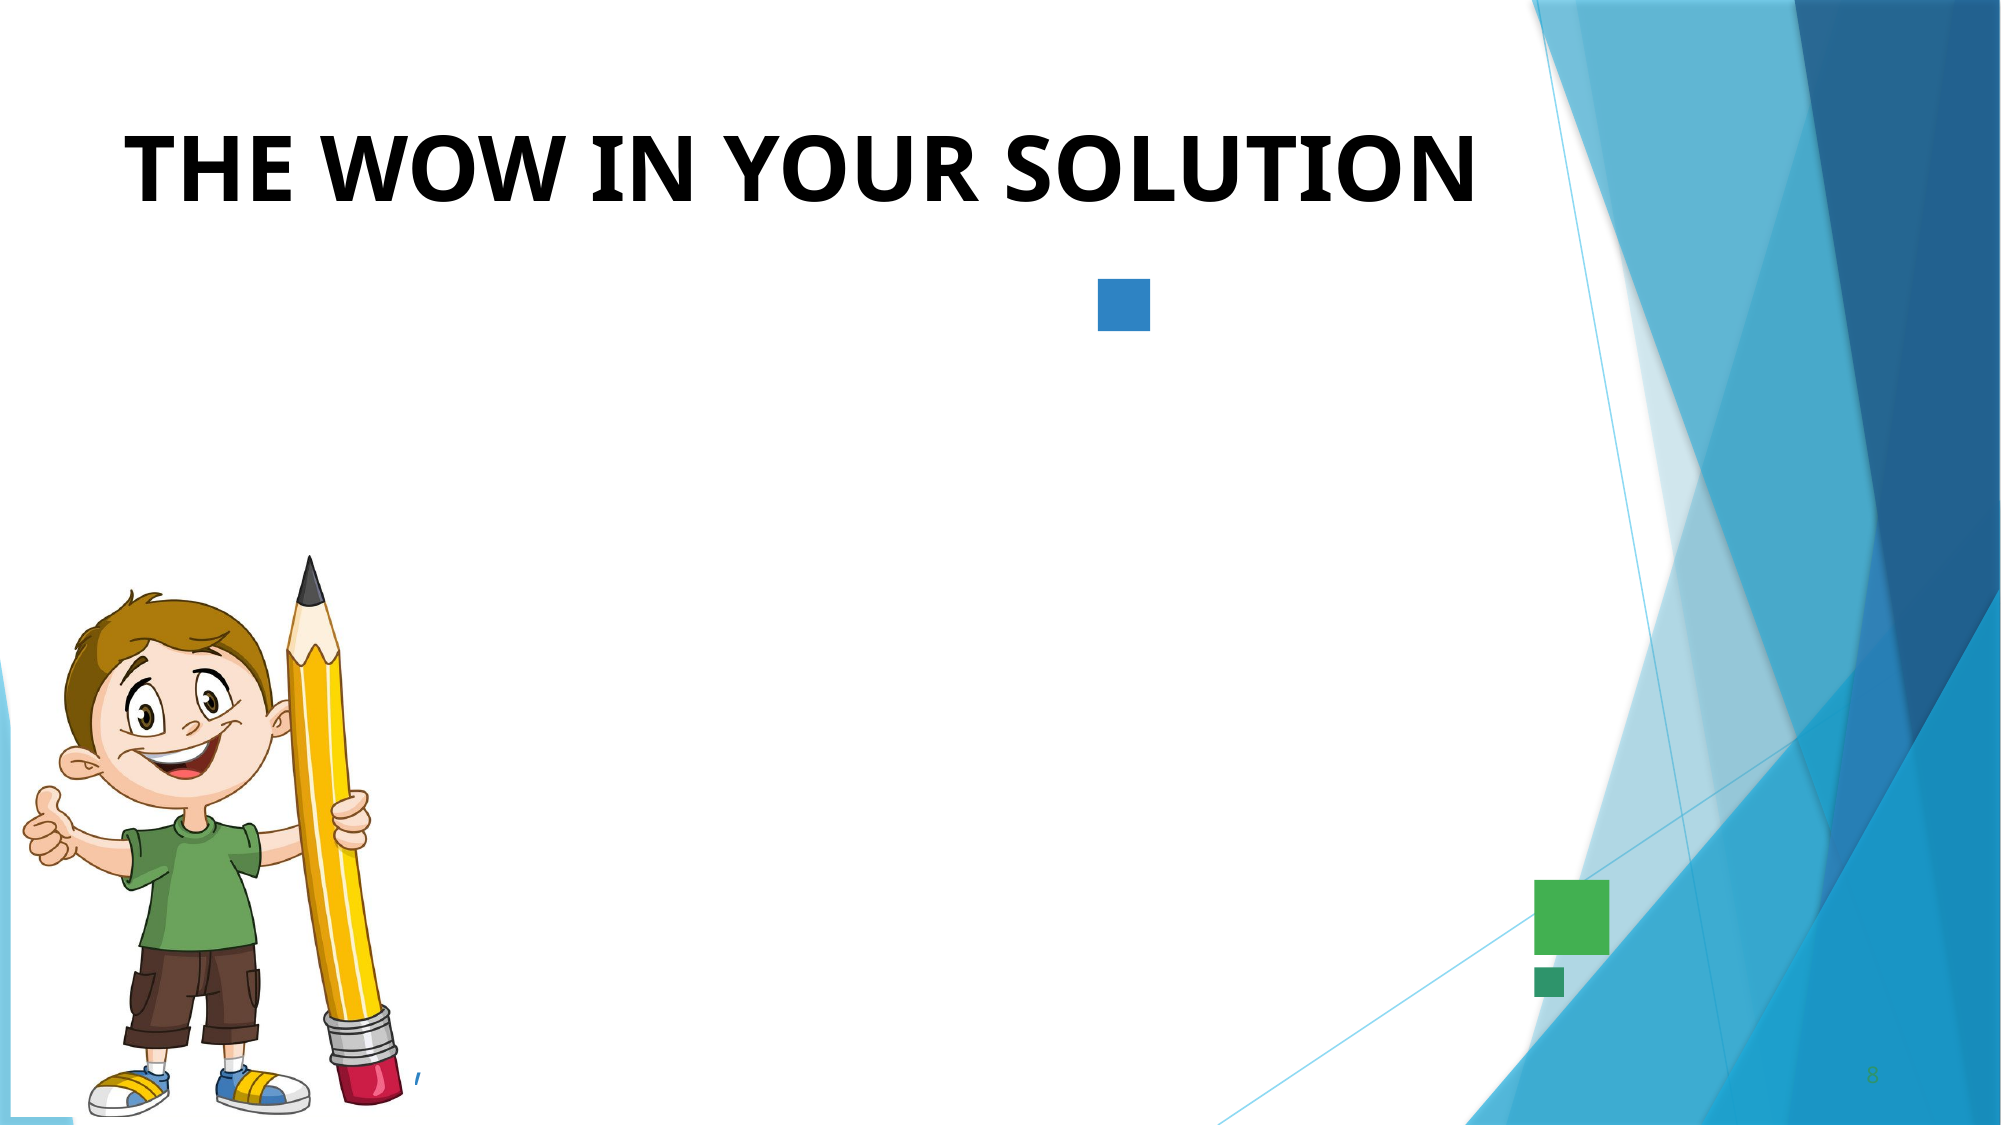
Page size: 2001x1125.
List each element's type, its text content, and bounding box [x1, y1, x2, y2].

title THE WOW IN YOUR SOLUTION [108, 103, 1504, 336]
picture [9, 554, 416, 1117]
